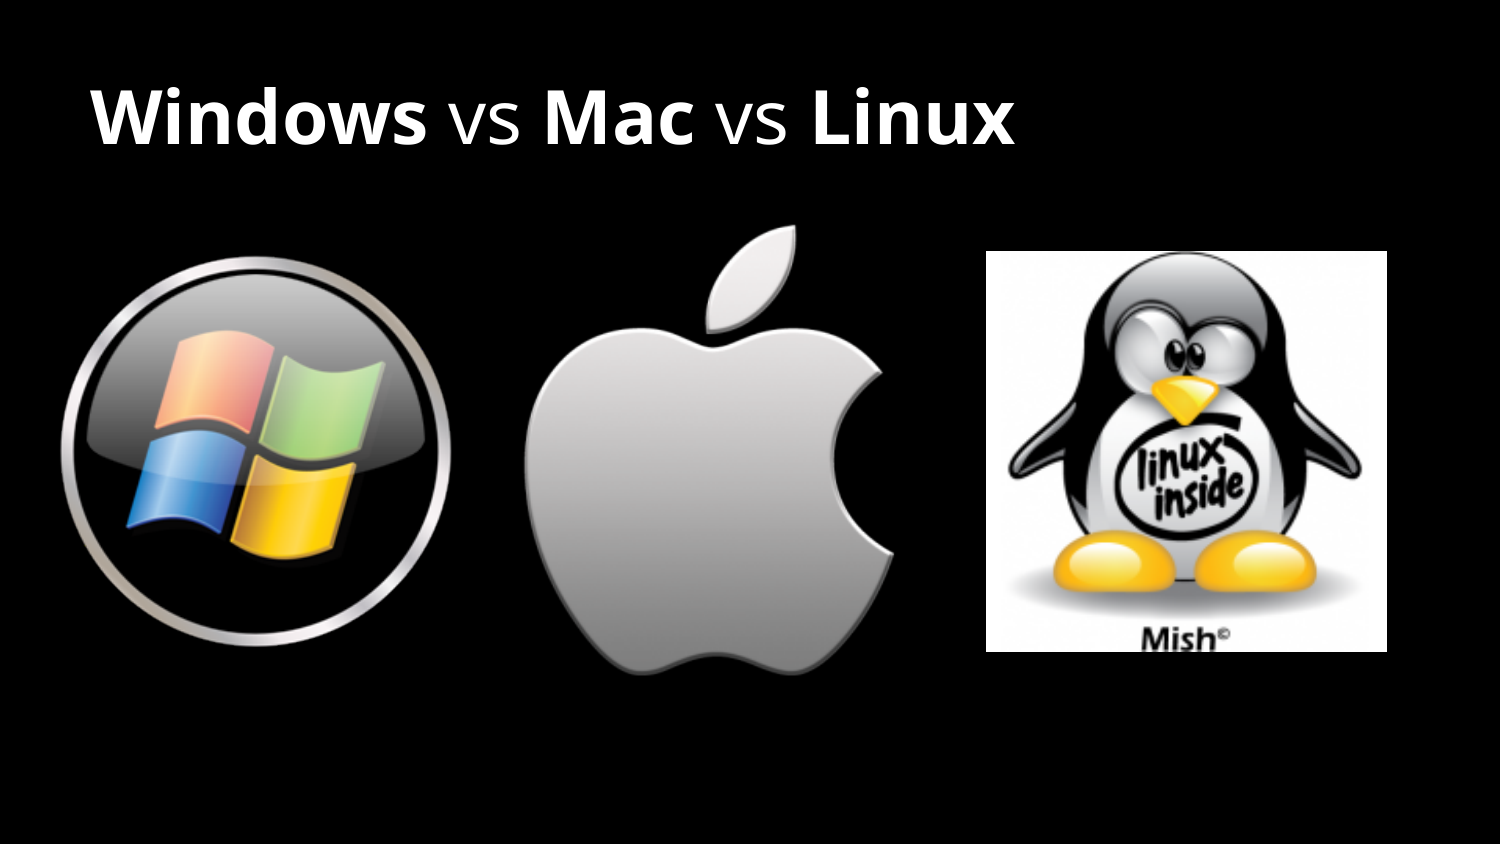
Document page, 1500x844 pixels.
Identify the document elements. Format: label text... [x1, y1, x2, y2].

picture [986, 251, 1387, 653]
title Windows vs Mac vs Linux [75, 33, 1425, 175]
picture [473, 217, 943, 687]
picture [54, 251, 456, 653]
